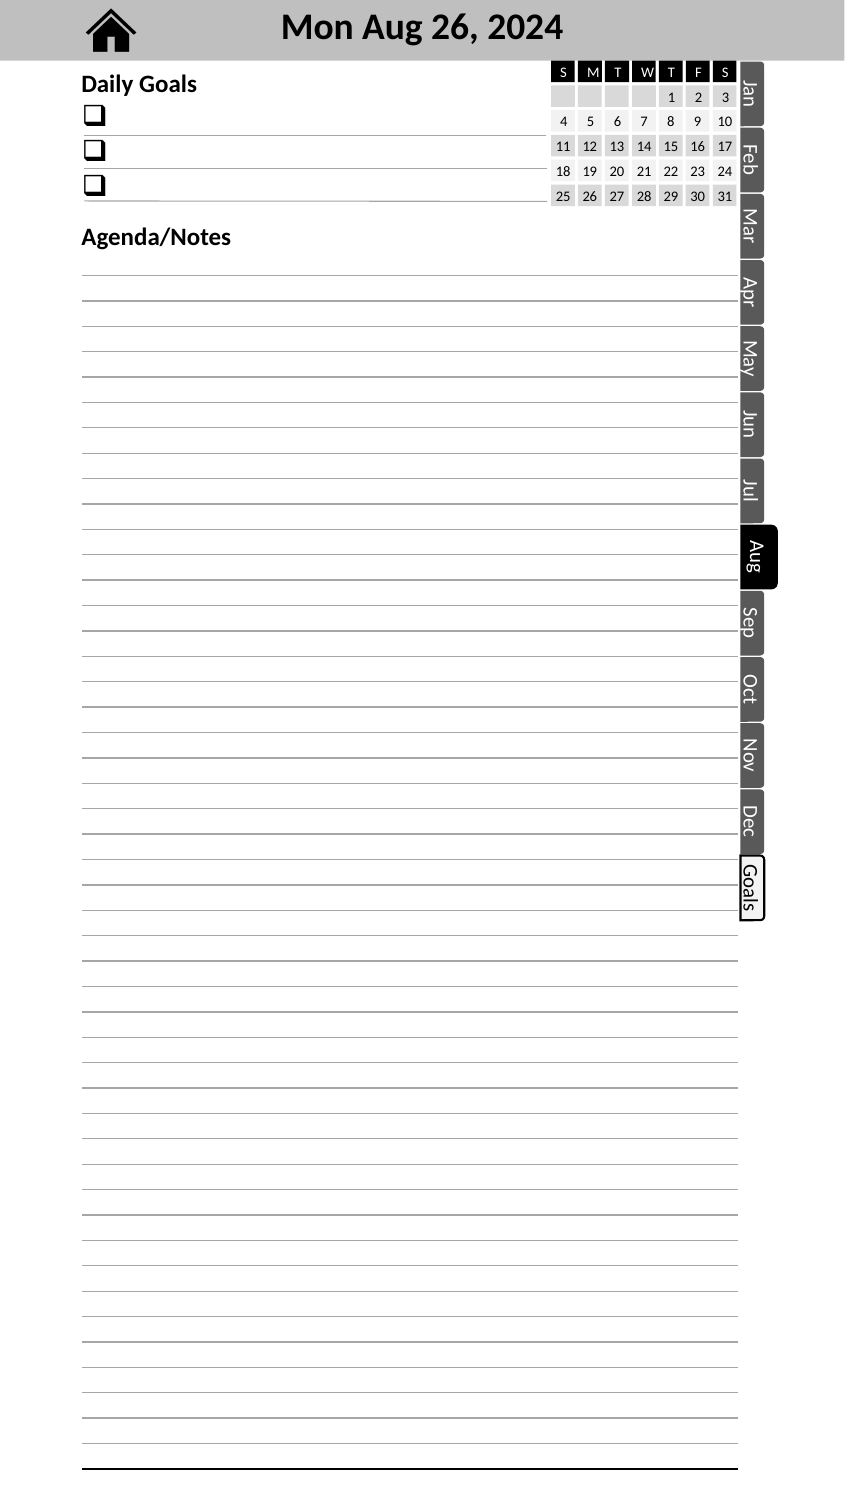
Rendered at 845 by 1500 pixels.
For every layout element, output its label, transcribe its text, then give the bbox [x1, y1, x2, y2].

picture [82, 1, 140, 59]
list Mon Aug 26, 2024 [190, 0, 655, 61]
